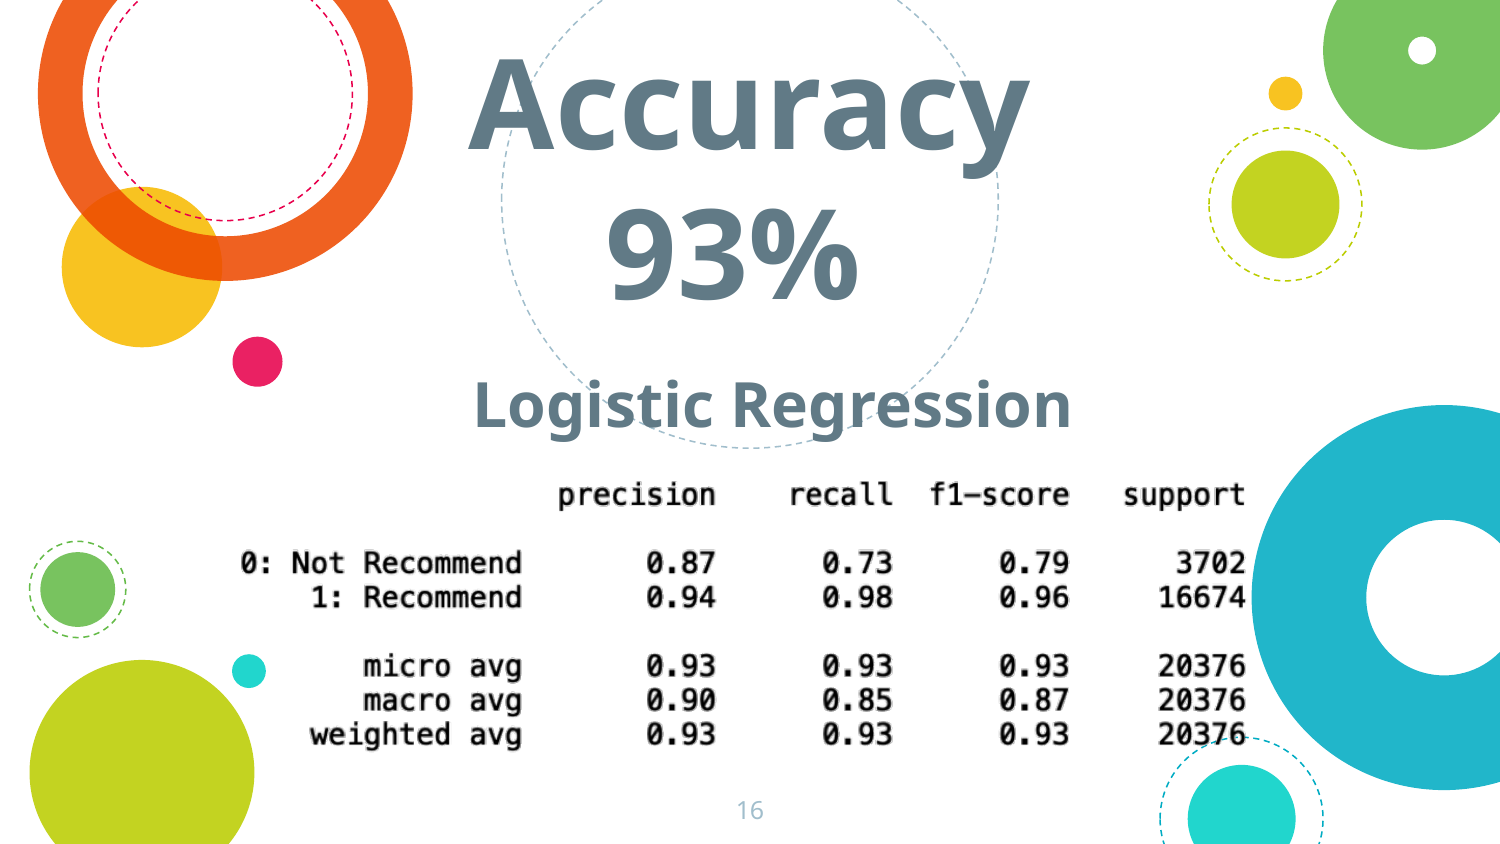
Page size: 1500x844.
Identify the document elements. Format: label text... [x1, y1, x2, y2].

picture [230, 477, 1291, 768]
title Accuracy 93% [431, 13, 1069, 340]
slide_number ‹#› [711, 779, 789, 844]
title Logistic Regression [263, 349, 1283, 455]
